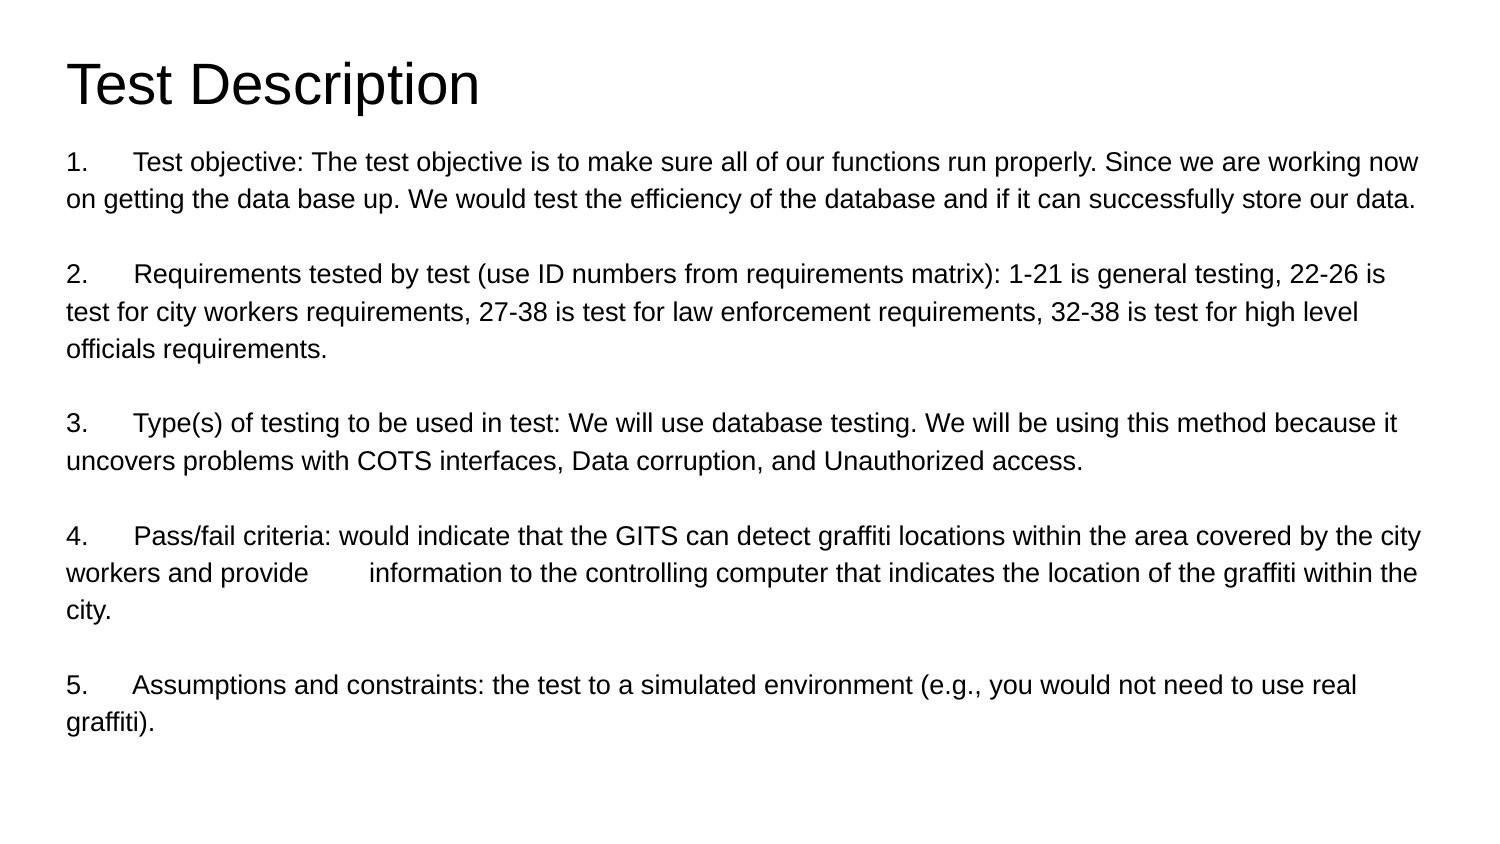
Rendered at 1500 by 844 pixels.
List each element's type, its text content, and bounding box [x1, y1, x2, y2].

title Test Description [51, 30, 1449, 124]
list 1. Test objective: The test objective is to make sure all of our functions run properly. Since we are working now on getting the data base up. We would test the efficiency of the database and if it can successfully store our data. 2. Requirements tested by test (use ID numbers from requirements matrix): 1-21 is general testing, 22-26 is test for city workers requirements, 27-38 is test for law enforcement requirements, 32-38 is test for high level officials requirements. 3. Type(s) of testing to be used in test: We will use database testing. We will be using this method because it uncovers problems with COTS interfaces, Data corruption, and Unauthorized access. 4. Pass/fail criteria: would indicate that the GITS can detect graffiti locations within the area covered by the city workers and provide information to the controlling computer that indicates the location of the graffiti within the city. 5. Assumptions and constraints: the test to a simulated environment (e.g., you would not need to use real graffiti). [51, 124, 1449, 760]
